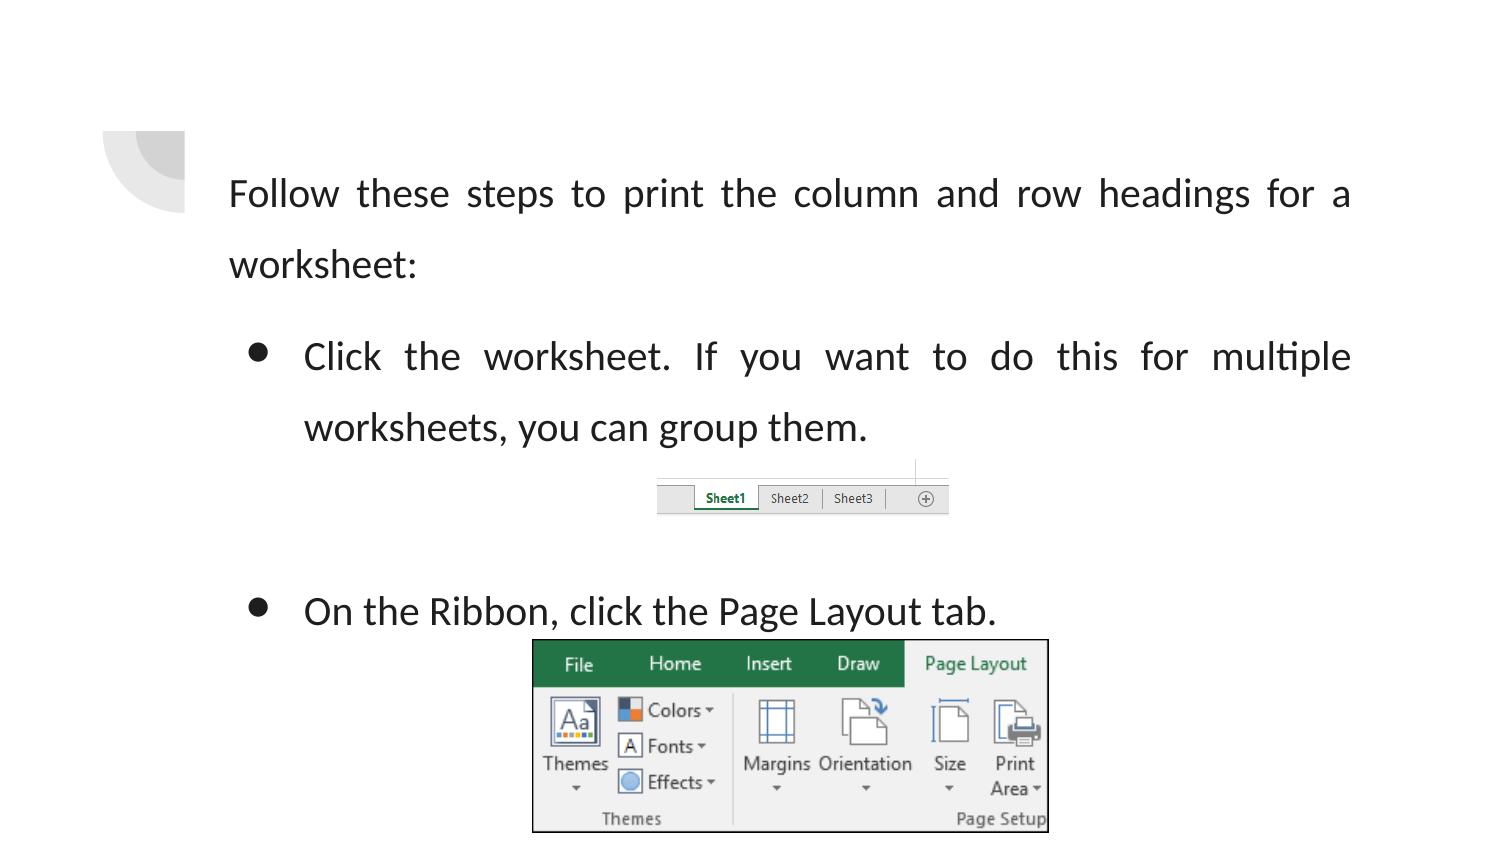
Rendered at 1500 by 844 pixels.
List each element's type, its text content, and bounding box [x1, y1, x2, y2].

list Follow these steps to print the column and row headings for a worksheet: Click the worksheet. If you want to do this for multiple worksheets, you can group them. On the Ribbon, click the Page Layout tab. [213, 129, 1368, 776]
picture [532, 638, 1049, 834]
picture [657, 458, 949, 516]
